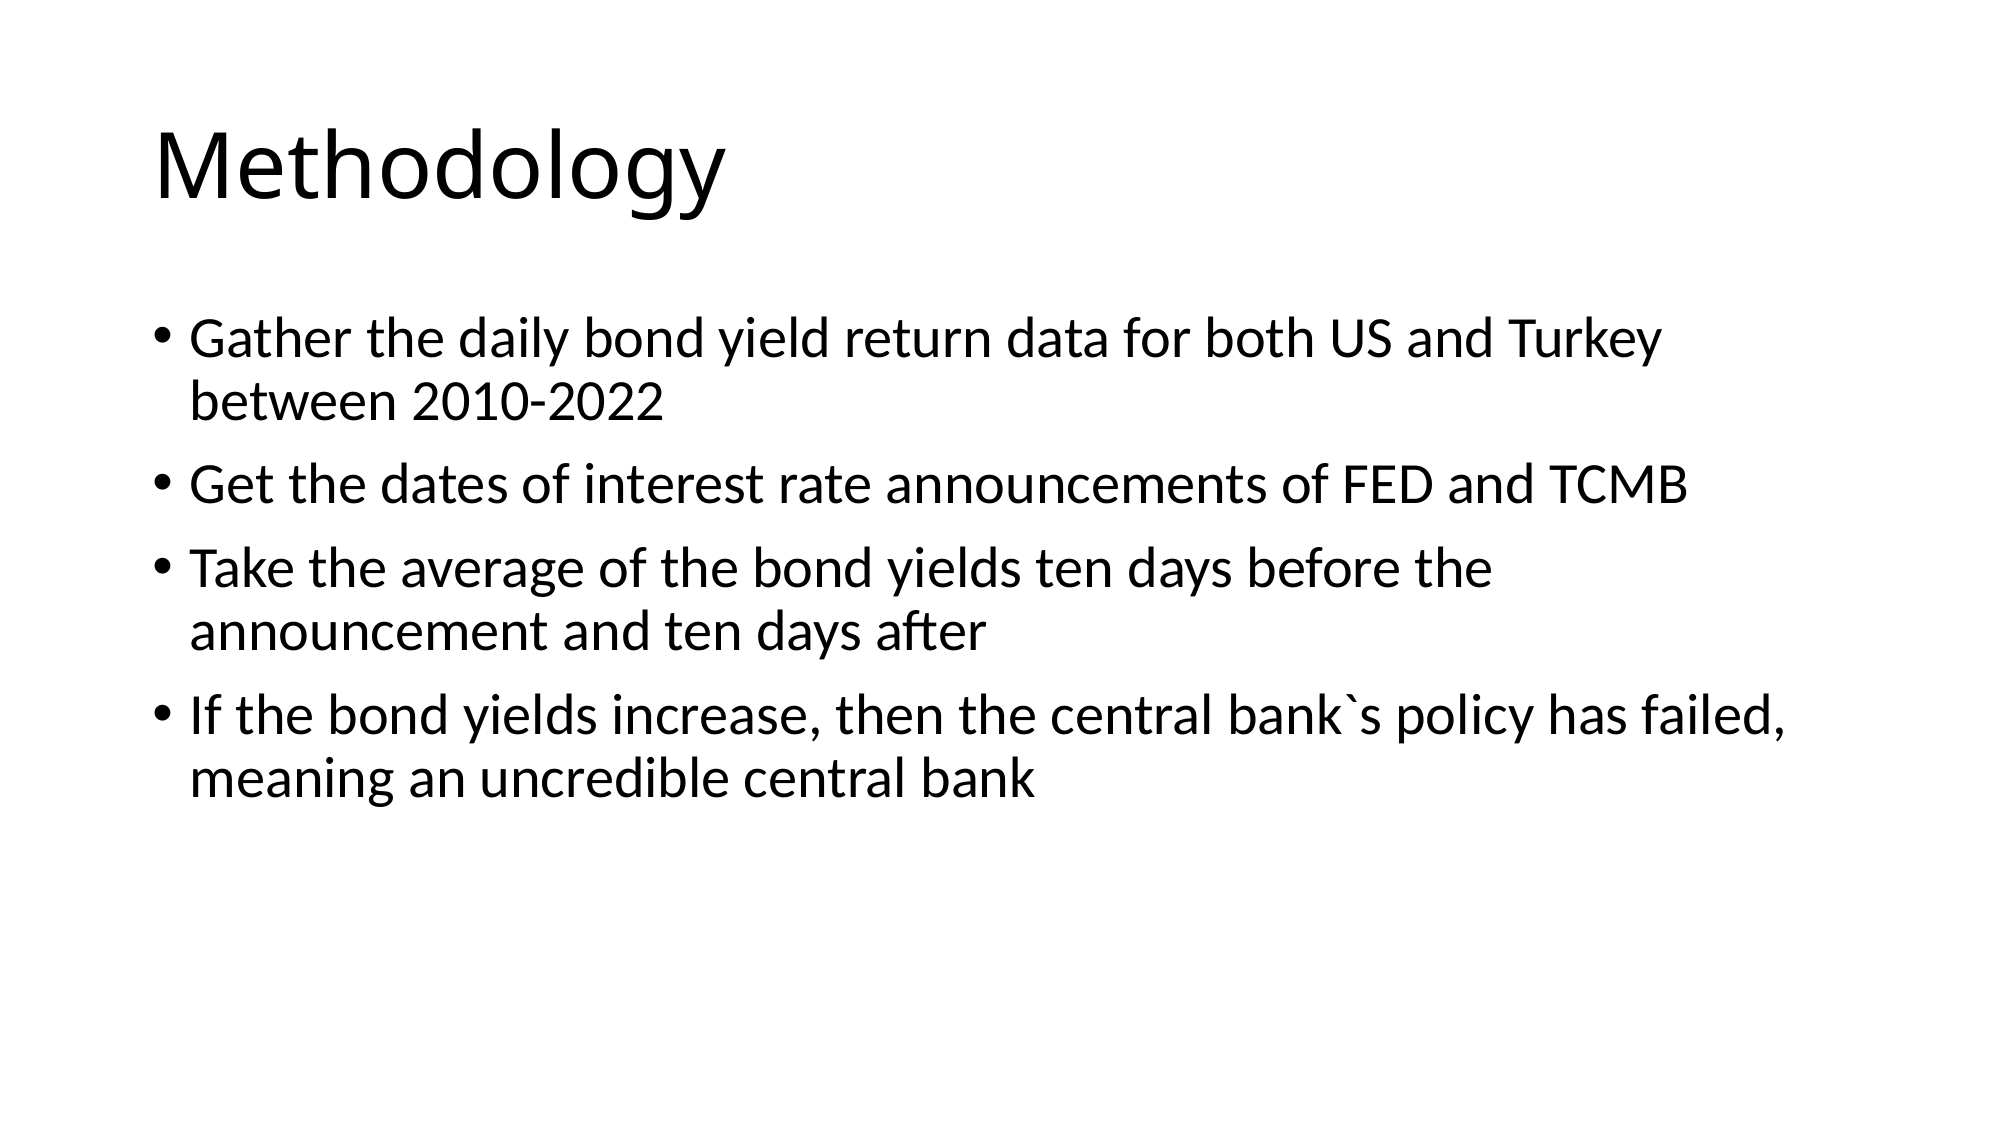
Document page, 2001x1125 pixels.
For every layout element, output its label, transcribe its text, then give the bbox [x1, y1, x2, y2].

list Gather the daily bond yield return data for both US and Turkey between 2010-2022 Get the dates of interest rate announcements of FED and TCMB Take the average of the bond yields ten days before the announcement and ten days after If the bond yields increase, then the central bank`s policy has failed, meaning an uncredible central bank [137, 299, 1863, 1014]
title Methodology [137, 59, 1863, 278]
